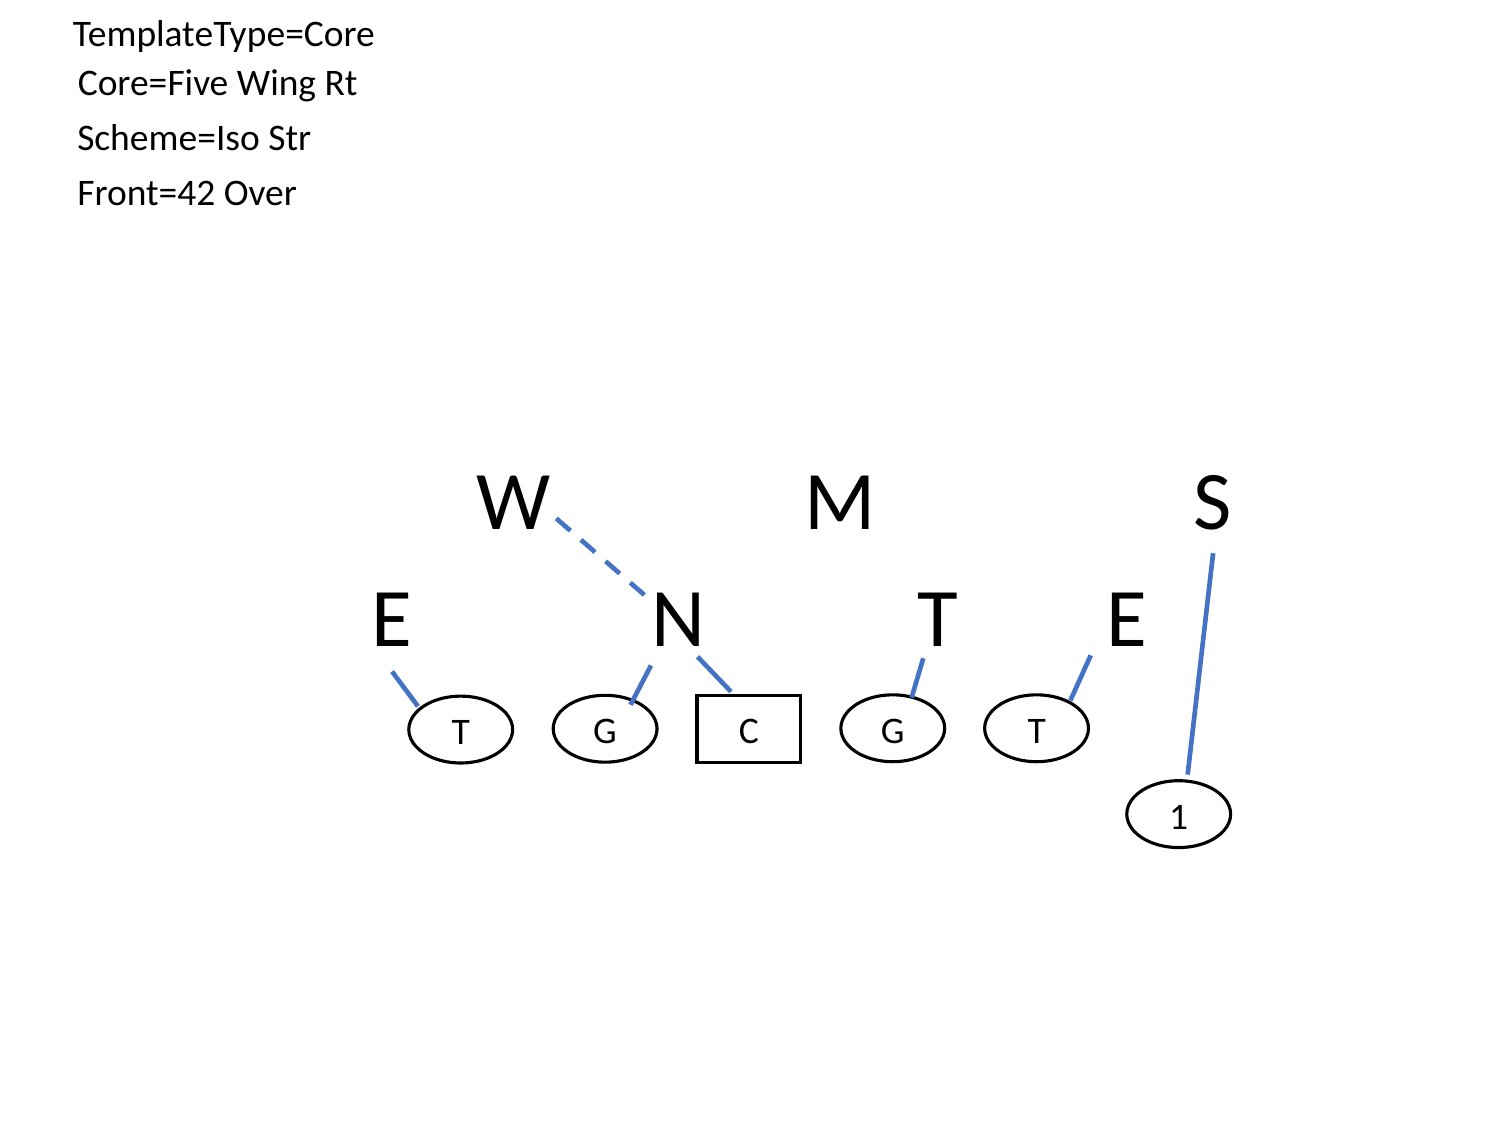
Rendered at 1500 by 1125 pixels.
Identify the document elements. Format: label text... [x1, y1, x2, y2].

text_box C [696, 694, 802, 763]
text_box 1 [1125, 779, 1232, 849]
text_box Core=Five Wing Rt [63, 62, 373, 111]
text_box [630, 665, 651, 705]
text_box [1187, 554, 1214, 775]
text_box E [1091, 555, 1163, 671]
text_box M [789, 438, 891, 554]
text_box T [983, 693, 1090, 763]
text_box G [552, 694, 659, 764]
text_box T [903, 555, 974, 671]
text_box N [636, 555, 721, 671]
text_box Front=42 Over [62, 166, 312, 221]
text_box T [407, 695, 514, 765]
text_box G [839, 693, 946, 763]
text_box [911, 658, 924, 698]
text_box S [1179, 438, 1248, 554]
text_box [1070, 655, 1091, 701]
text_box Scheme=Iso Str [62, 105, 327, 166]
text_box W [461, 438, 566, 554]
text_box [556, 518, 646, 596]
text_box E [356, 555, 428, 671]
text_box TemplateType=Core [58, 1, 391, 62]
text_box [391, 671, 418, 707]
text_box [697, 656, 732, 692]
